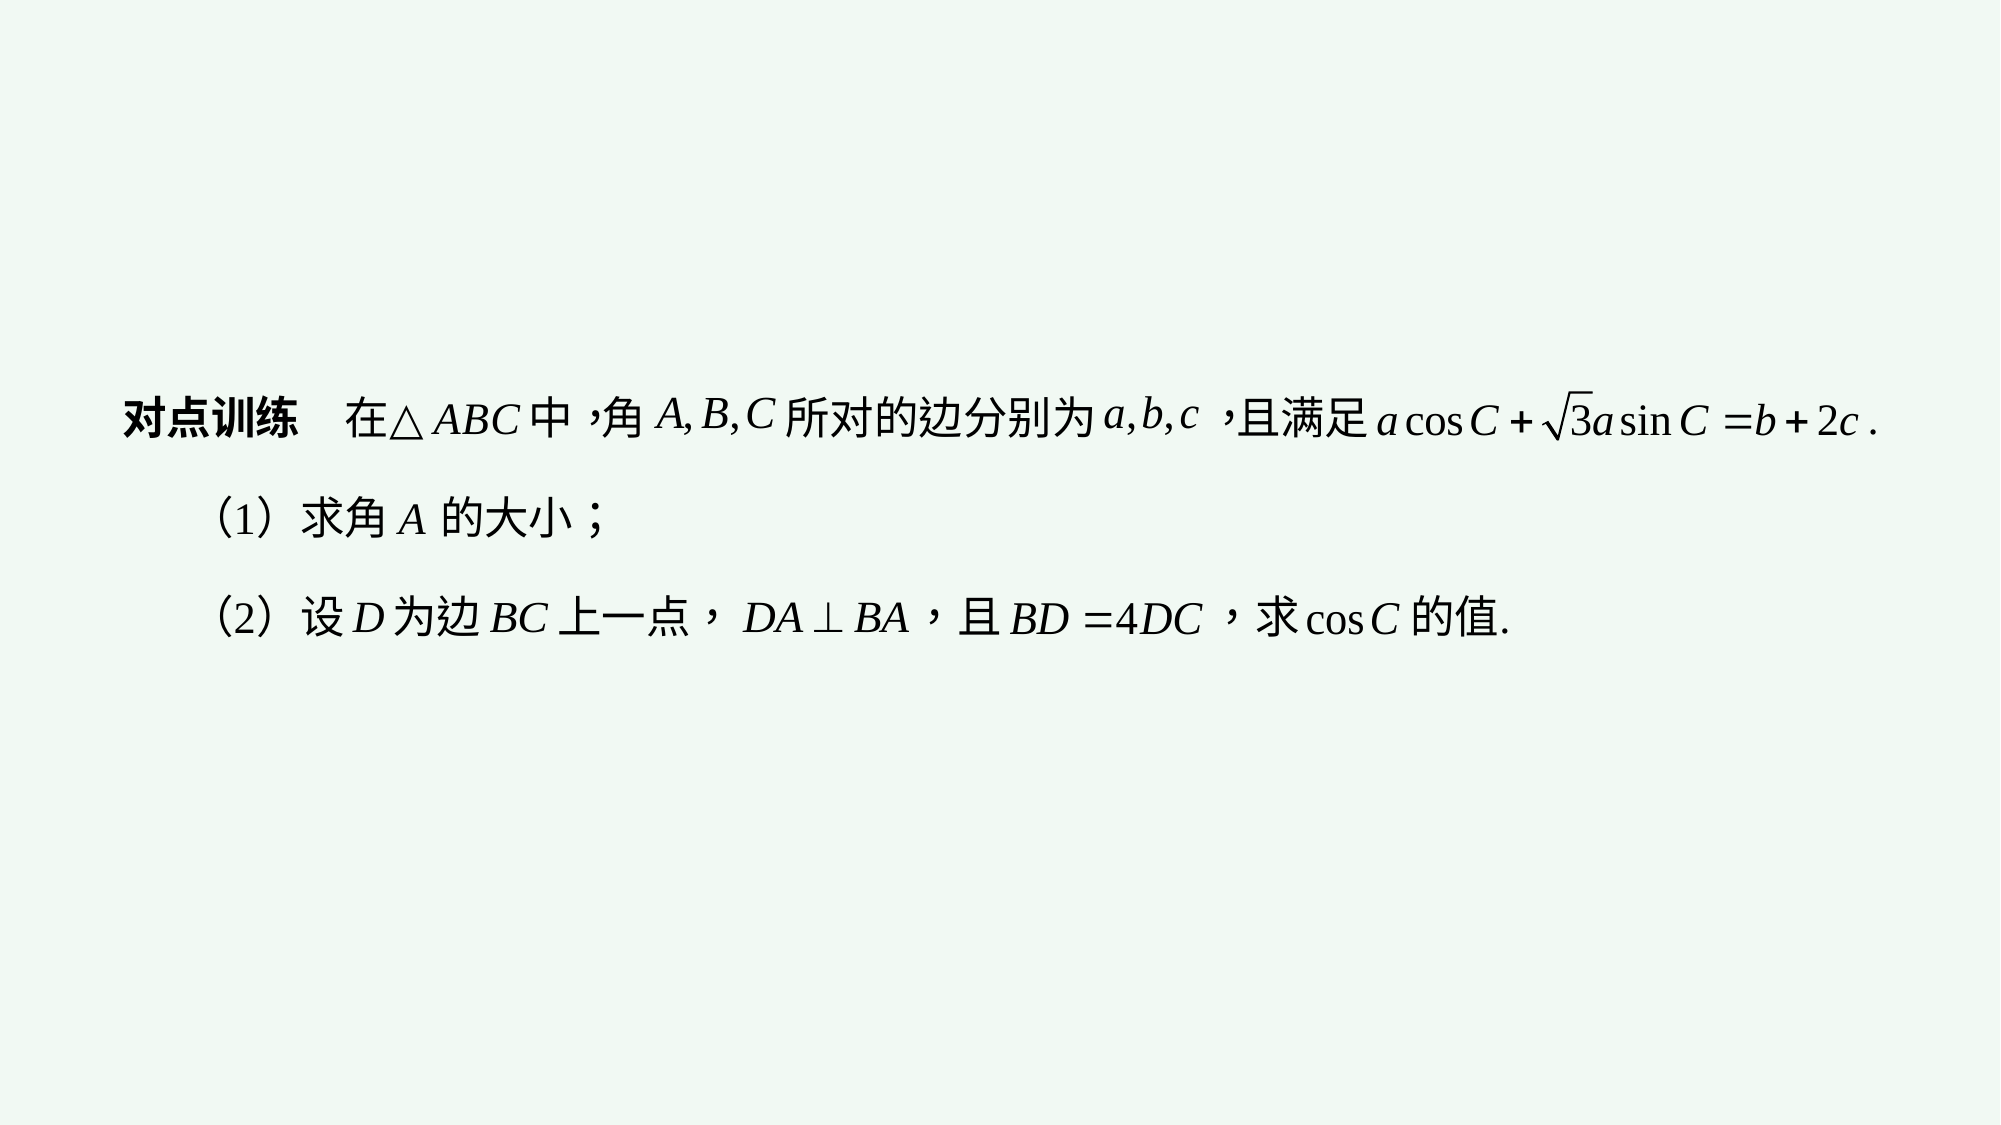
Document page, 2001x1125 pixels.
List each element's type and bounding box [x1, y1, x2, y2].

text_box [122, 367, 1881, 736]
